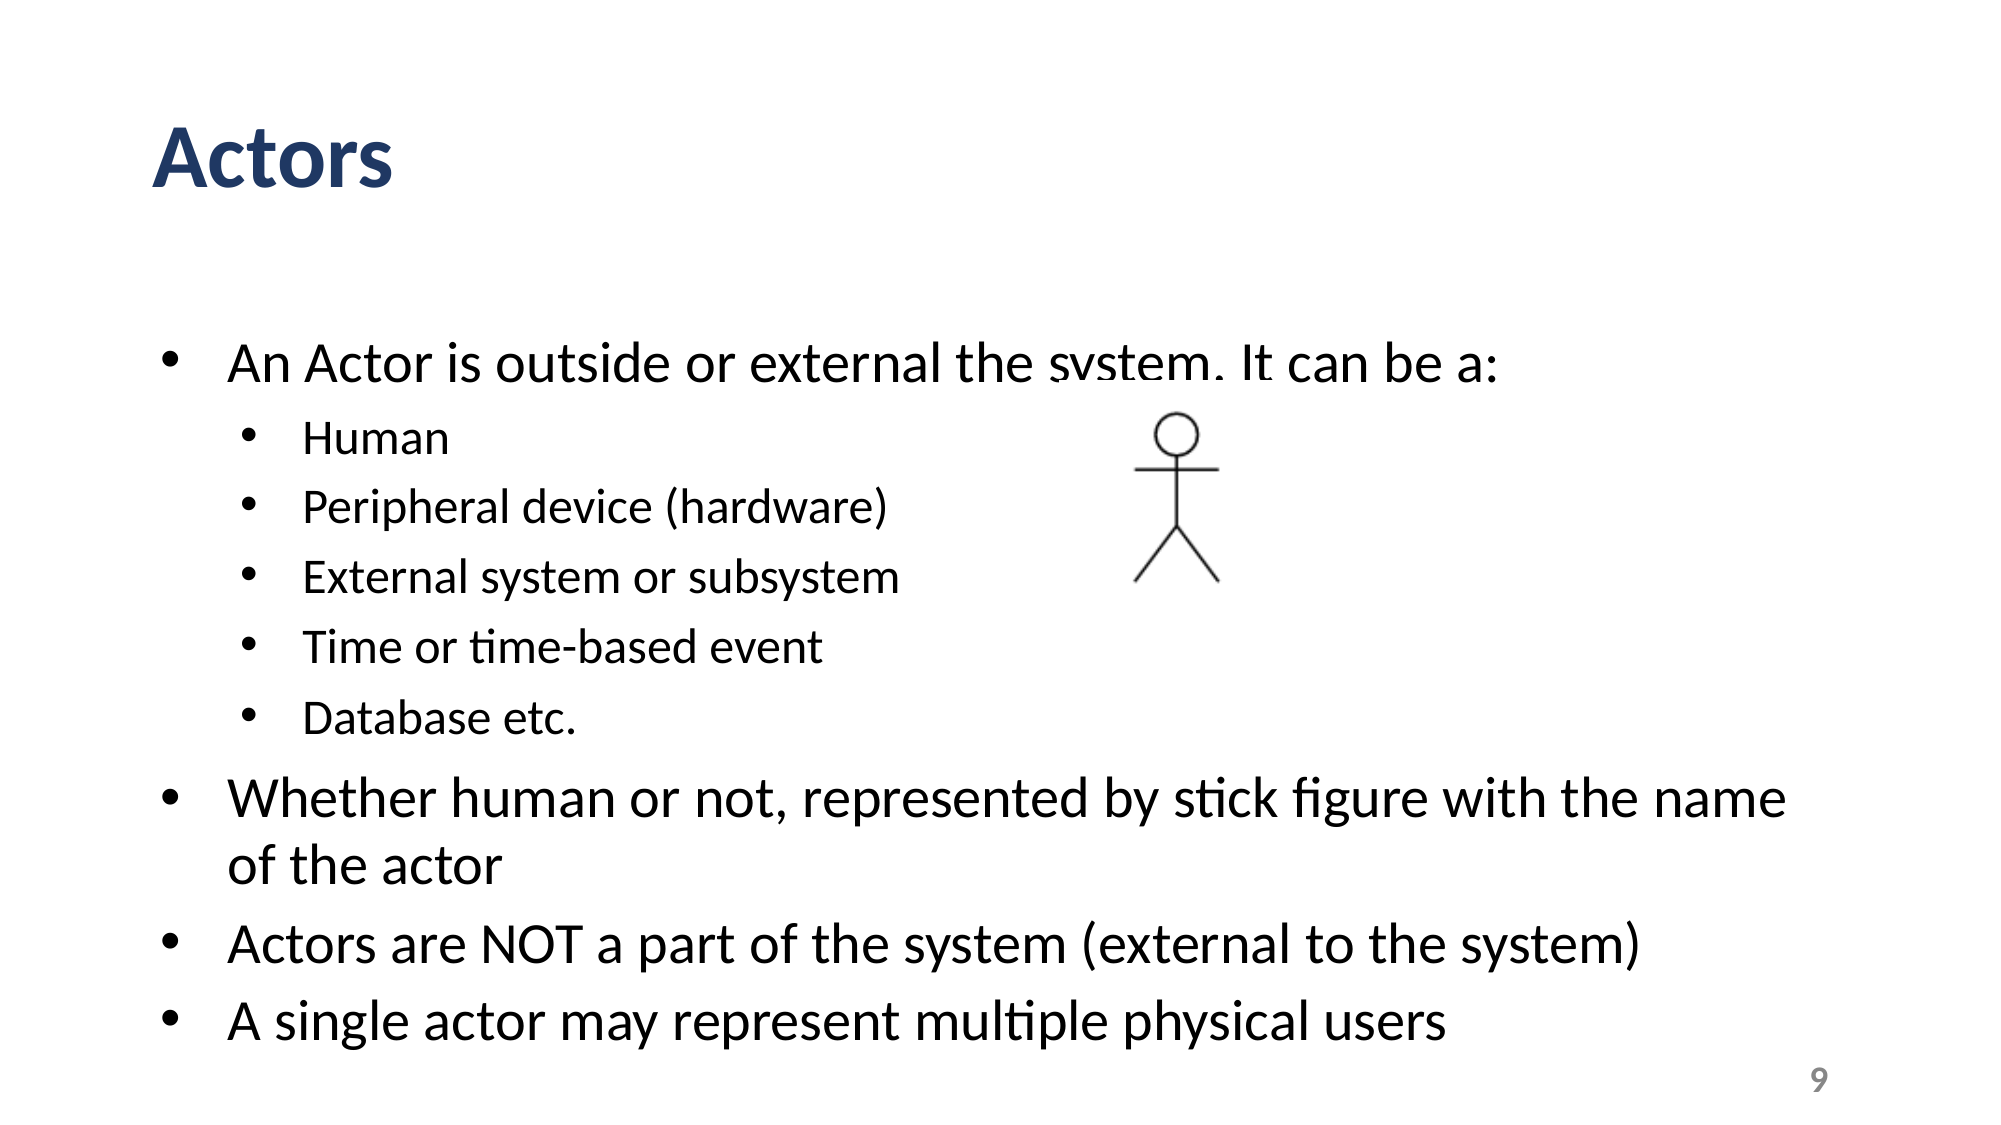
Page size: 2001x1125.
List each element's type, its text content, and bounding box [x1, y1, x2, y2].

title Actors [150, 94, 1649, 285]
picture [1059, 380, 1285, 621]
slide_number ‹#› [1807, 1055, 1856, 1125]
text_box An Actor is outside or external the system. It can be a: Human Peripheral device (hardware) External system or subsystem Time or time-based event Database etc. Whether human or not, represented by stick figure with the name of the actor Actors are NOT a part of the system (external to the system) A single actor may represent multiple physical users [158, 309, 1850, 1053]
